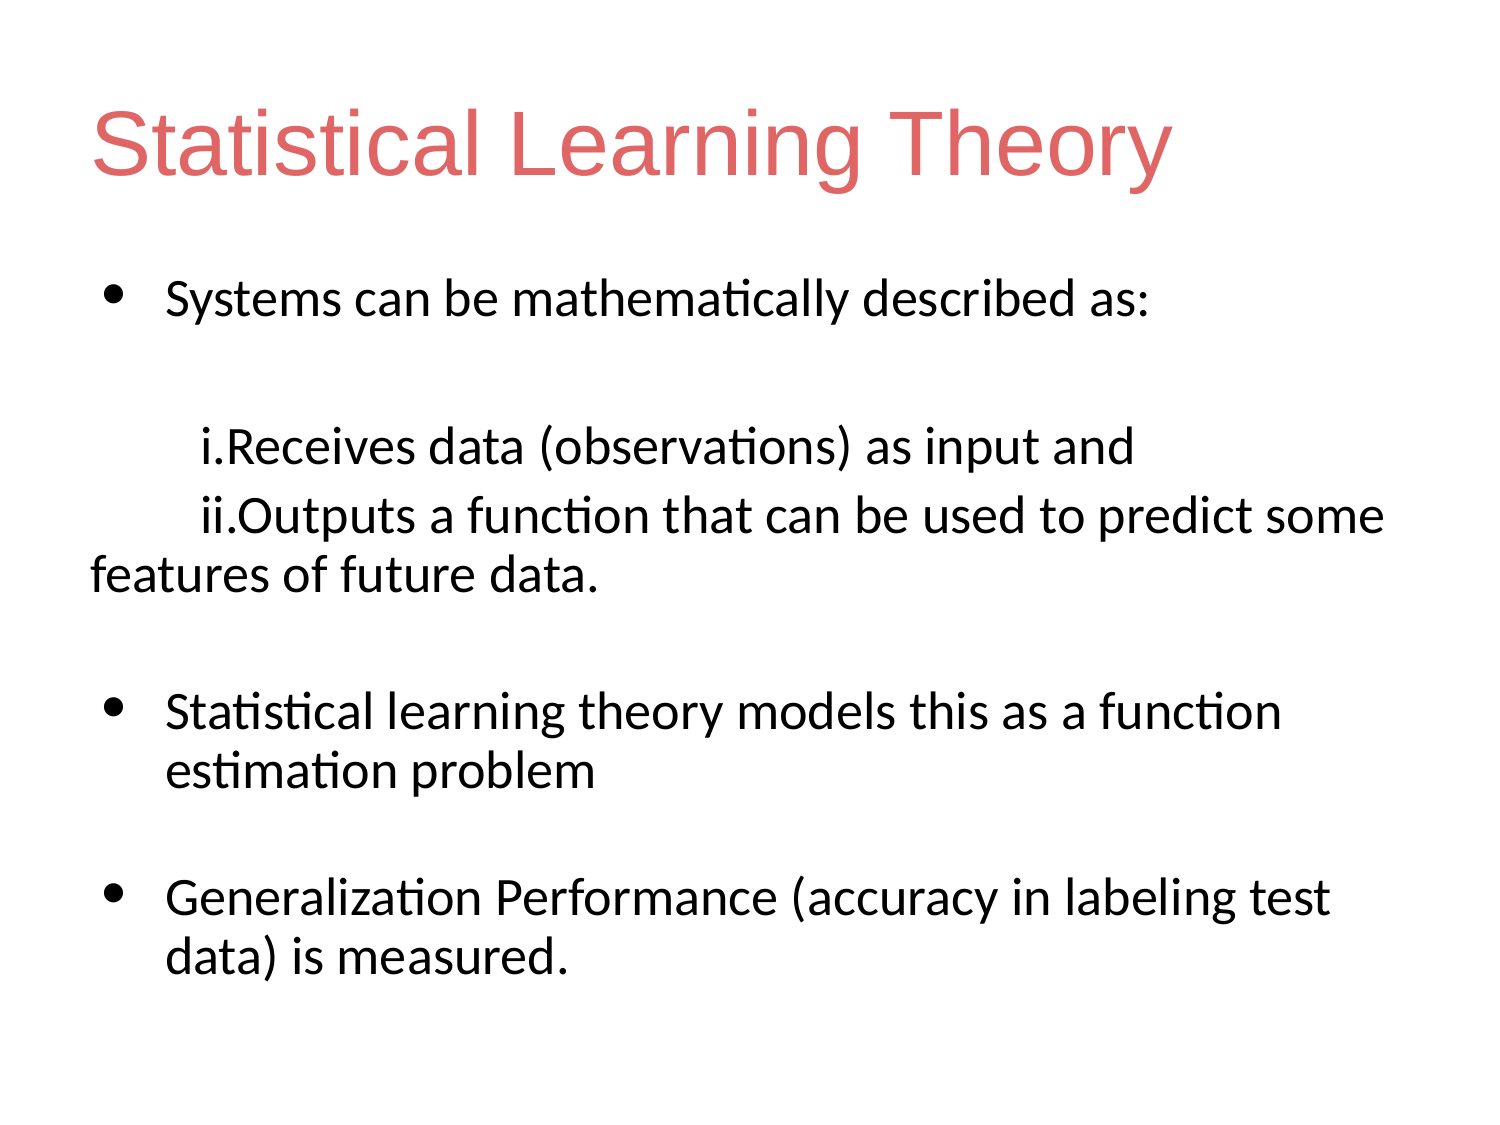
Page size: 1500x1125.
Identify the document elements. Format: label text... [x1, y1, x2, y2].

title Statistical Learning Theory [75, 45, 1425, 233]
list Systems can be mathematically described as: i.Receives data (observations) as input and ii.Outputs a function that can be used to predict some features of future data. Statistical learning theory models this as a function estimation problem Generalization Performance (accuracy in labeling test data) is measured. [75, 262, 1425, 1005]
